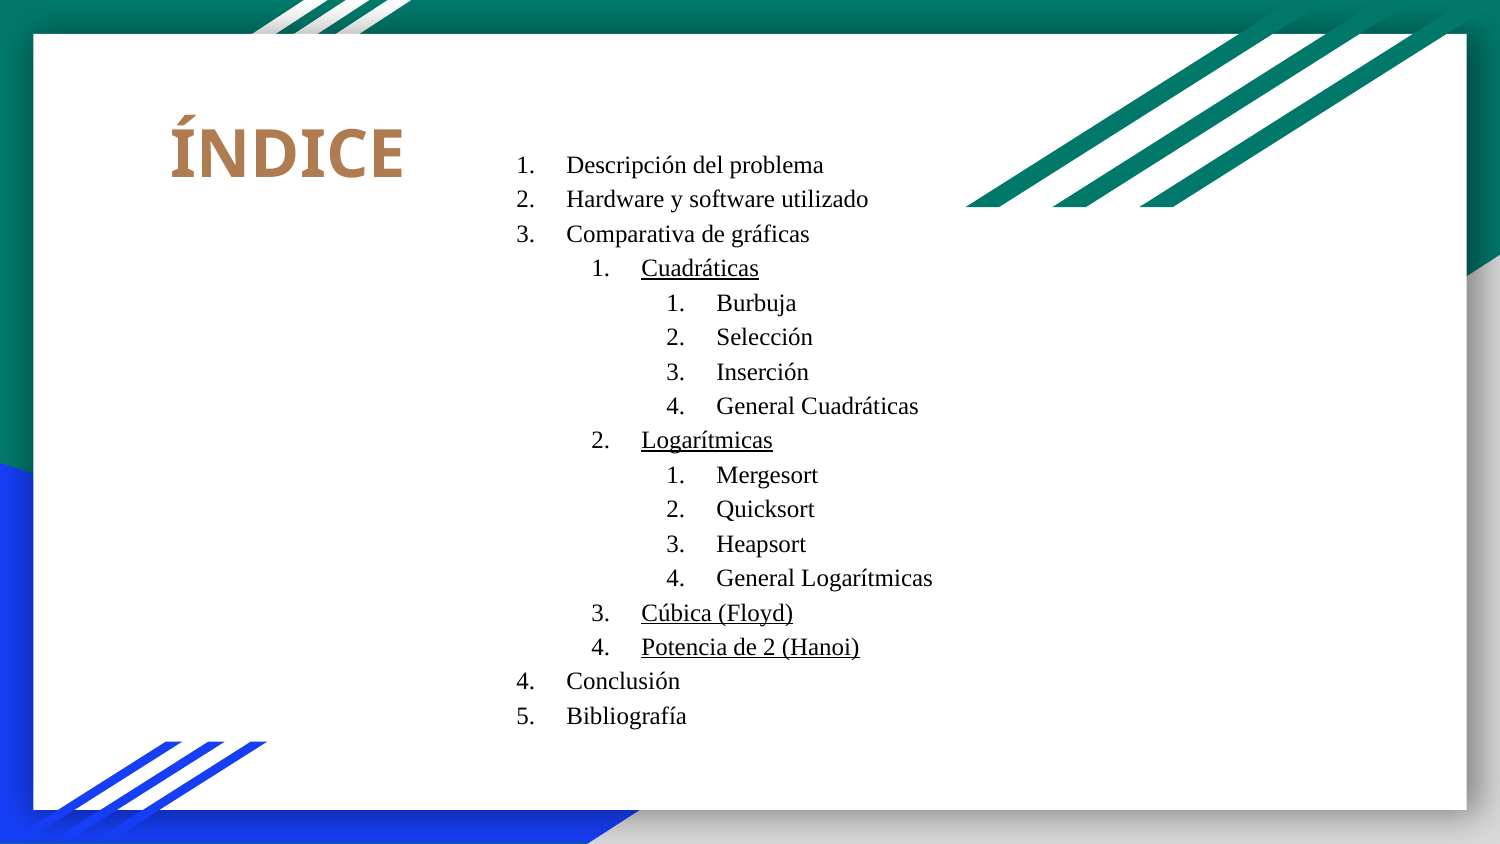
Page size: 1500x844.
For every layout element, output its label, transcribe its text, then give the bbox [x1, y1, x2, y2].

text_box Descripción del problema Hardware y software utilizado Comparativa de gráficas Cuadráticas Burbuja Selección Inserción General Cuadráticas Logarítmicas Mergesort Quicksort Heapsort General Logarítmicas Cúbica (Floyd) Potencia de 2 (Hanoi) Conclusión Bibliografía [476, 98, 1044, 776]
title ÍNDICE [80, 71, 498, 231]
